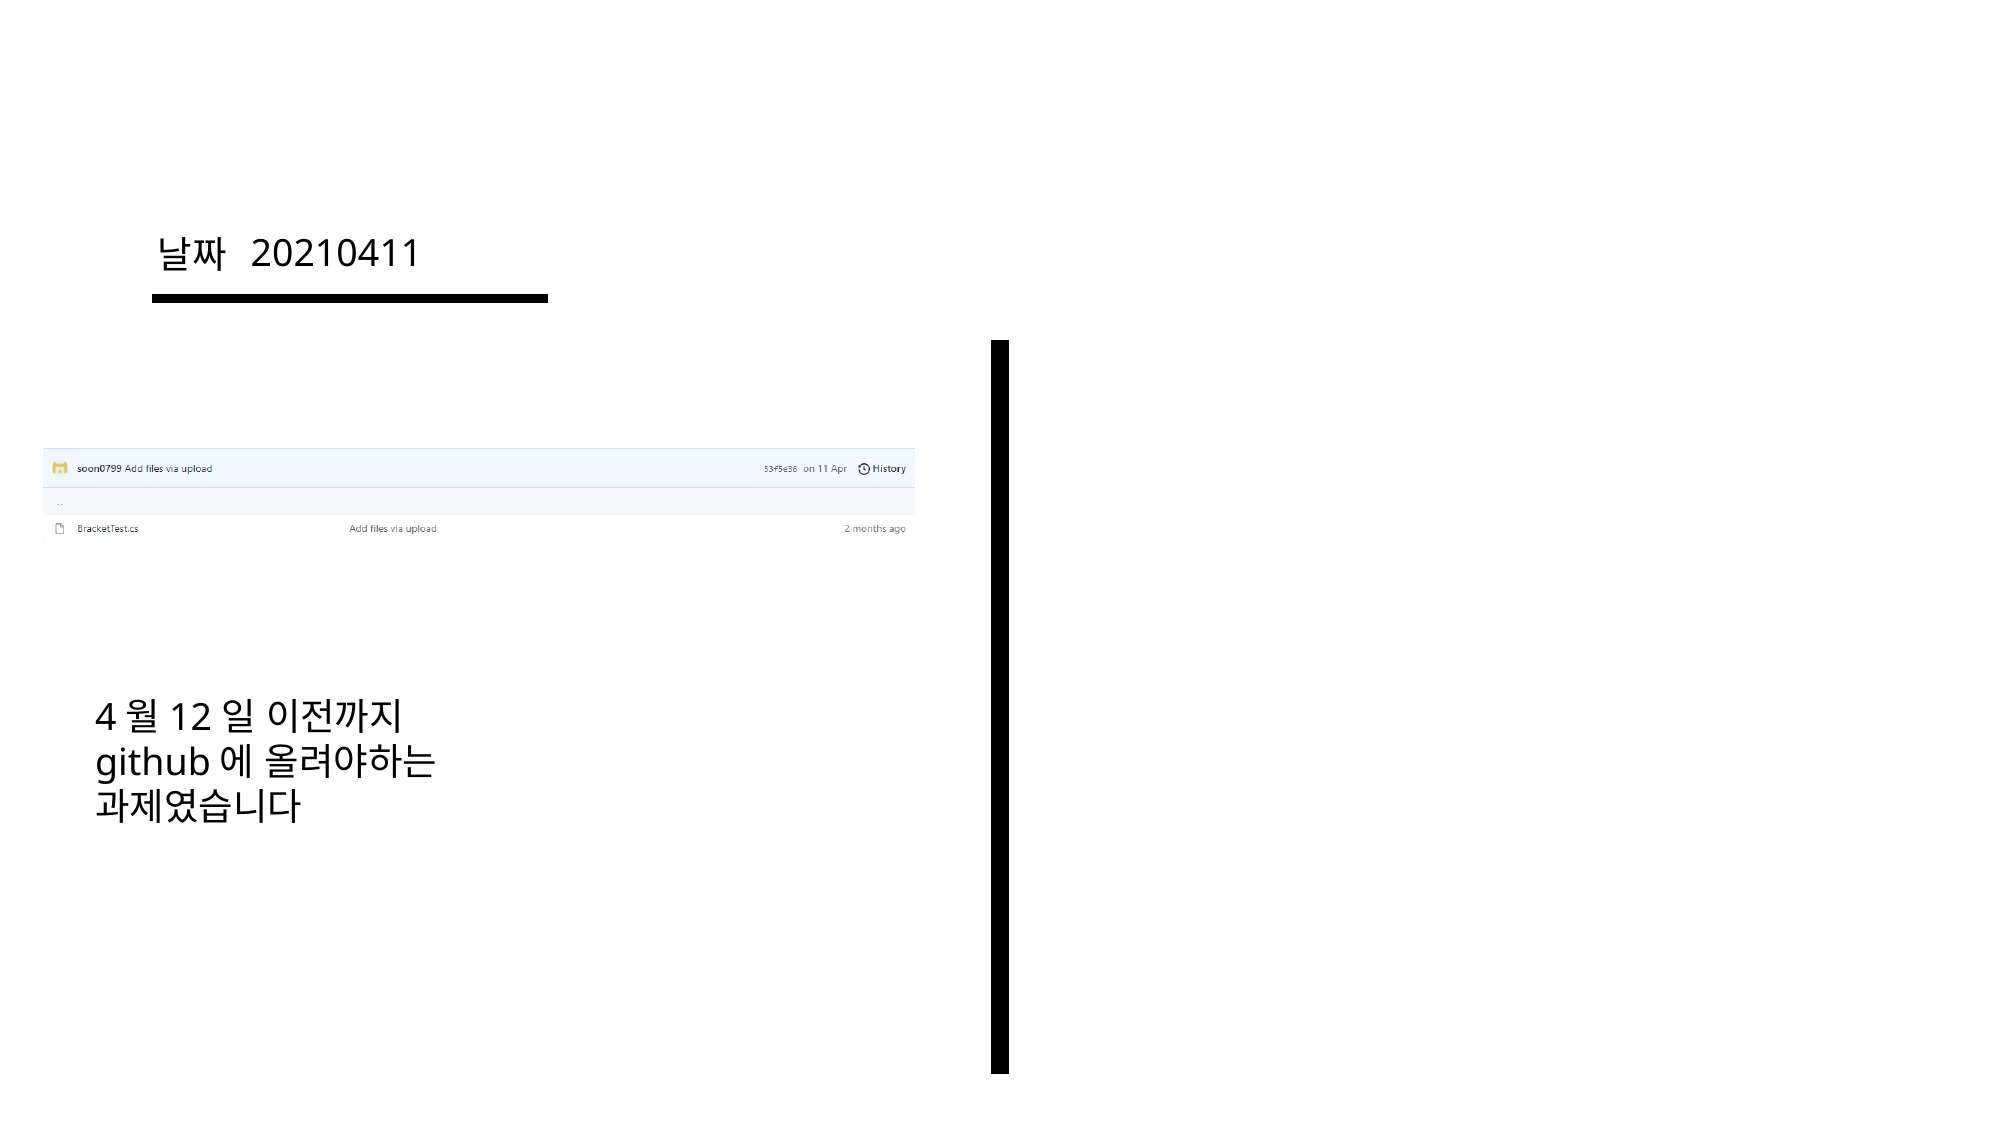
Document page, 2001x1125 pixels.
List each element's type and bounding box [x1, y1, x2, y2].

picture [43, 447, 915, 541]
